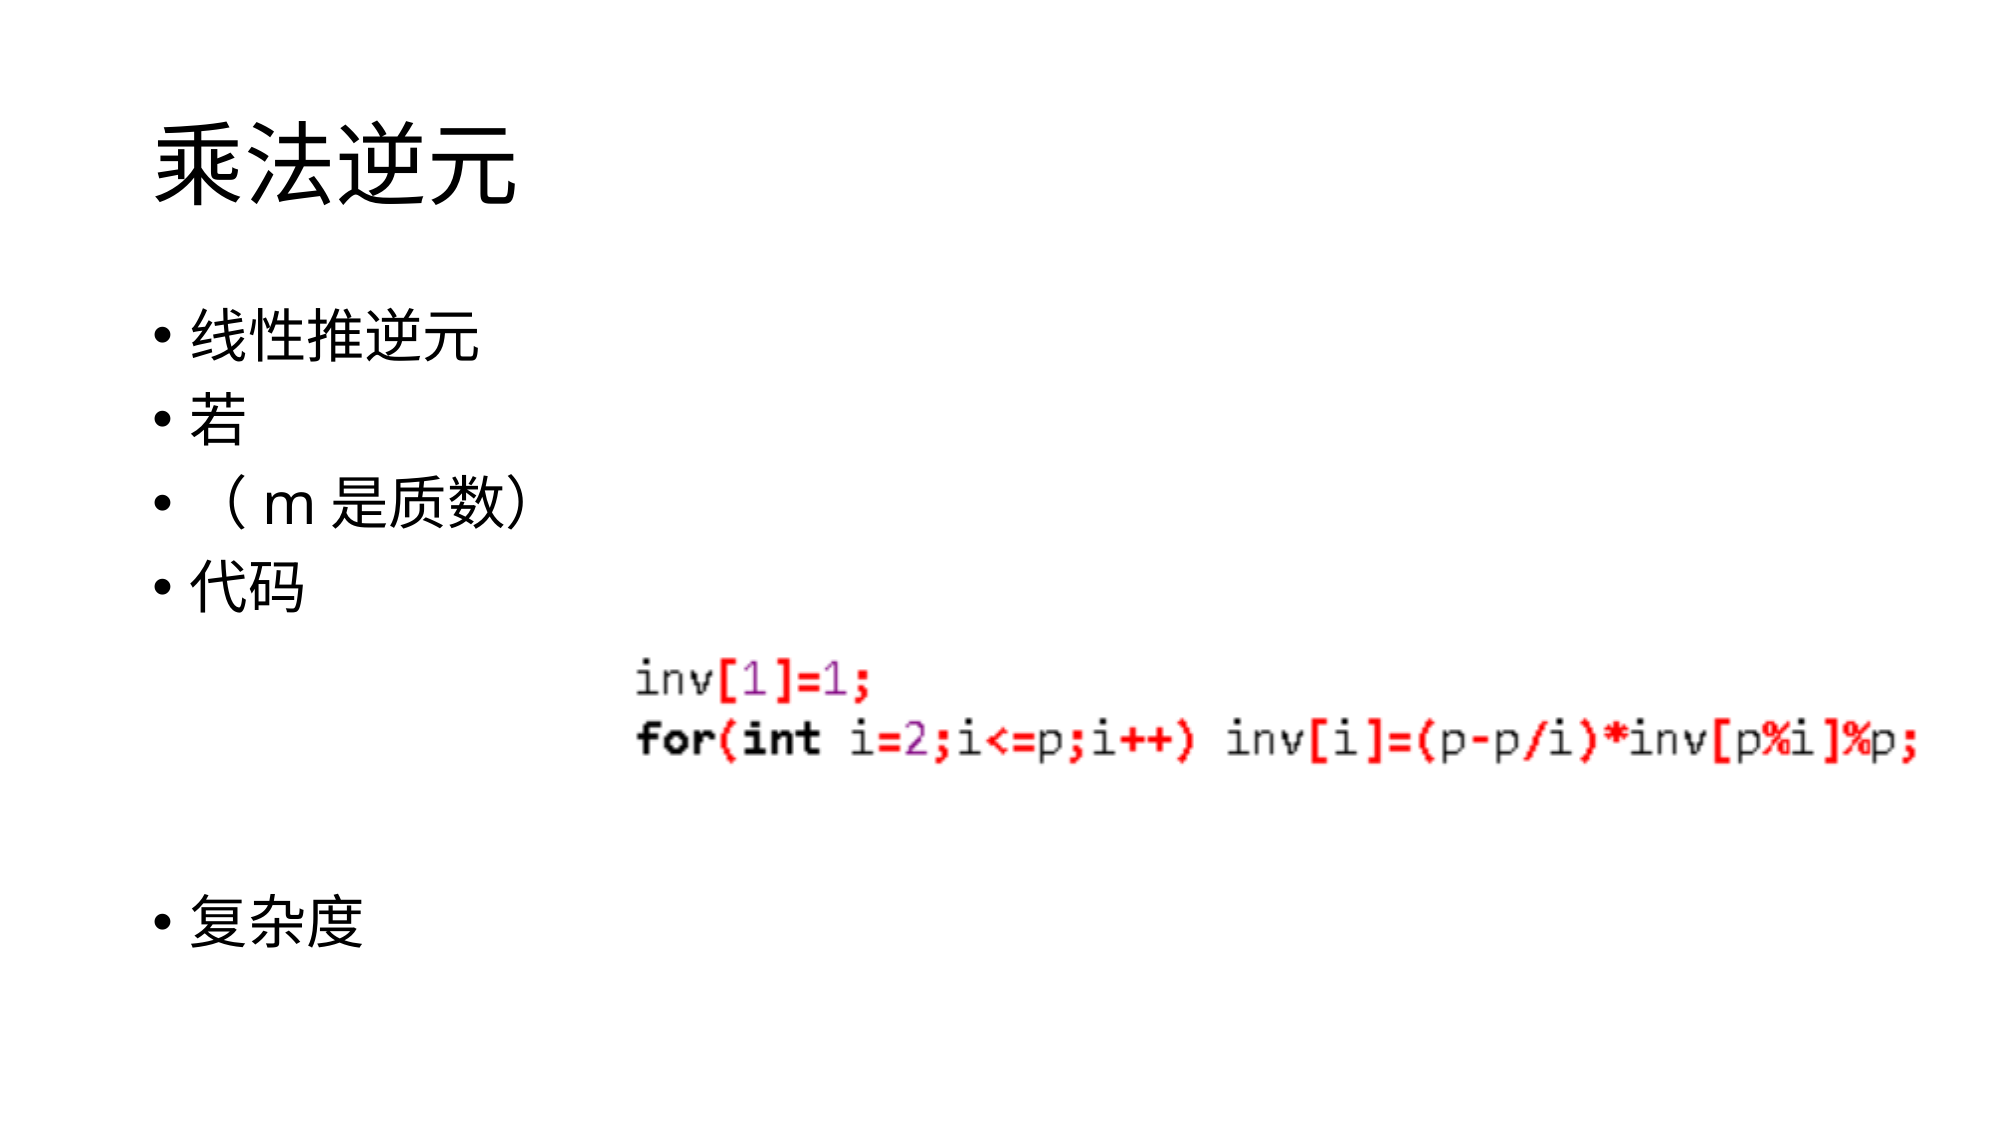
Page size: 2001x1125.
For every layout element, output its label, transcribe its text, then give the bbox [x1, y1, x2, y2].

picture [601, 638, 1970, 796]
title 乘法逆元 [137, 59, 1863, 278]
